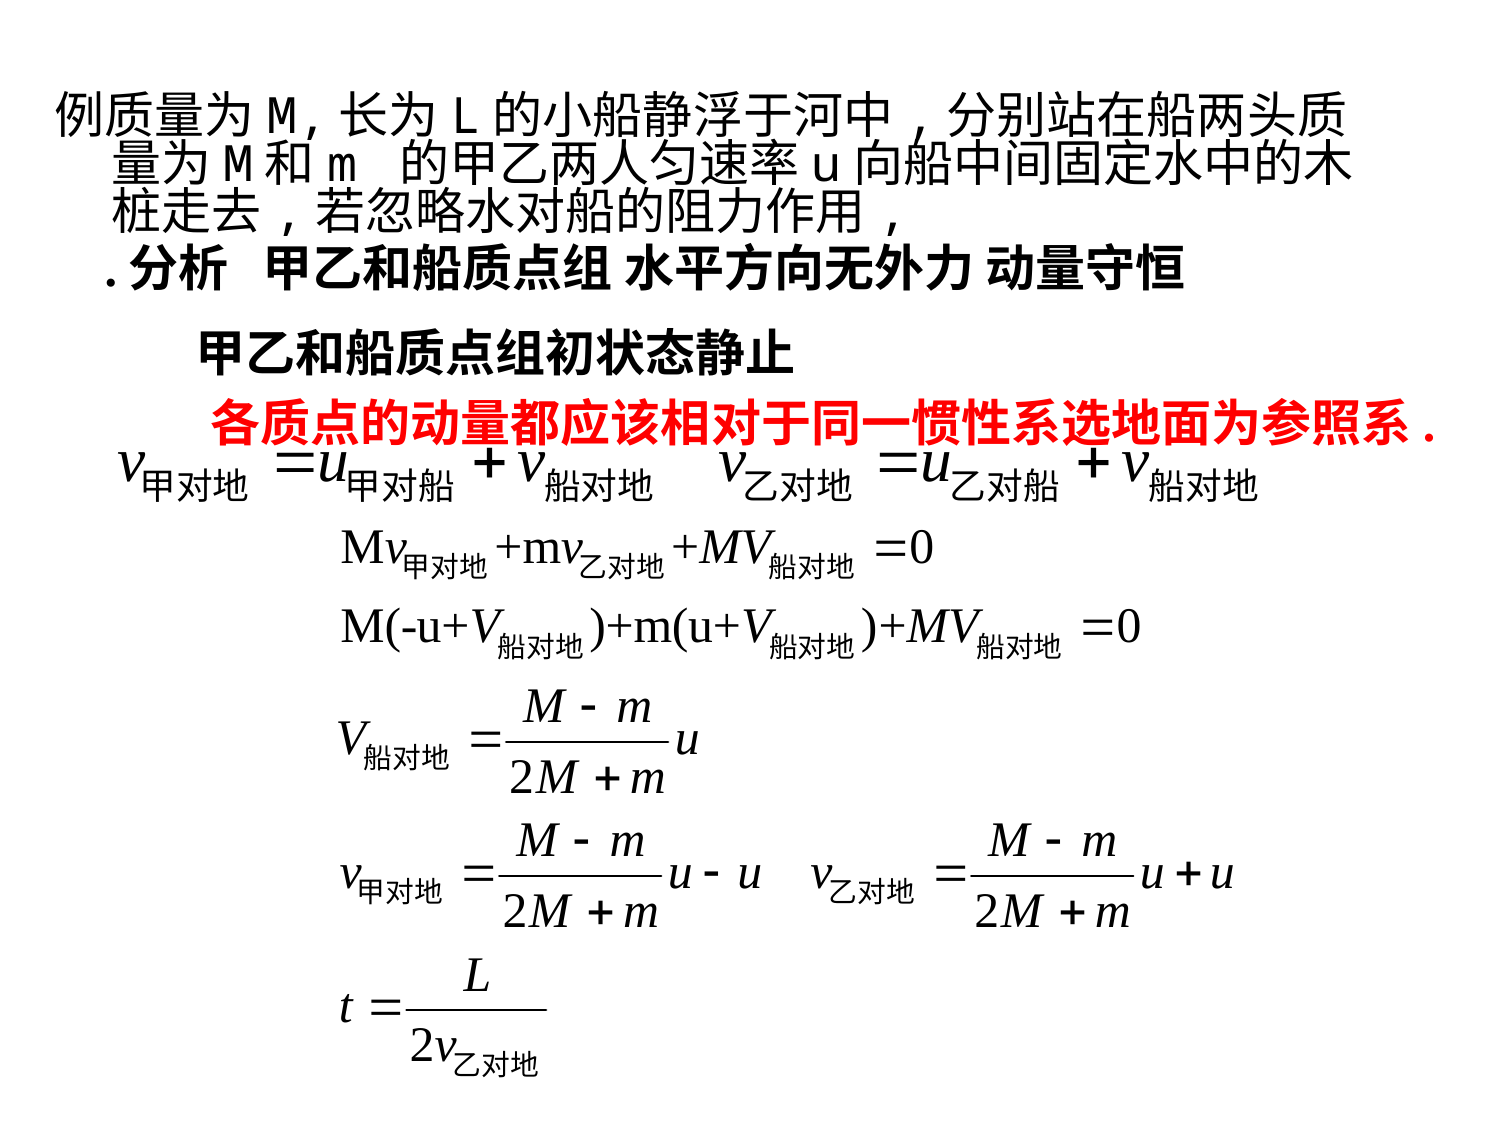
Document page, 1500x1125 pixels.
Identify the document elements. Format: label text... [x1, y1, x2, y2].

text_box .分析 甲乙和船质点组 水平方向无外力 动量守恒 甲乙和船质点组初状态静止 [89, 228, 1358, 389]
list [332, 527, 1247, 1091]
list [108, 418, 1268, 519]
list 例质量为M,长为L的小船静浮于河中,分别站在船两头质量为M和m 的甲乙两人匀速率u向船中间固定水中的木桩走去,若忽略水对船的阻力作用, [39, 87, 1400, 253]
text_box 各质点的动量都应该相对于同一惯性系选地面为参照系. [196, 363, 1468, 459]
